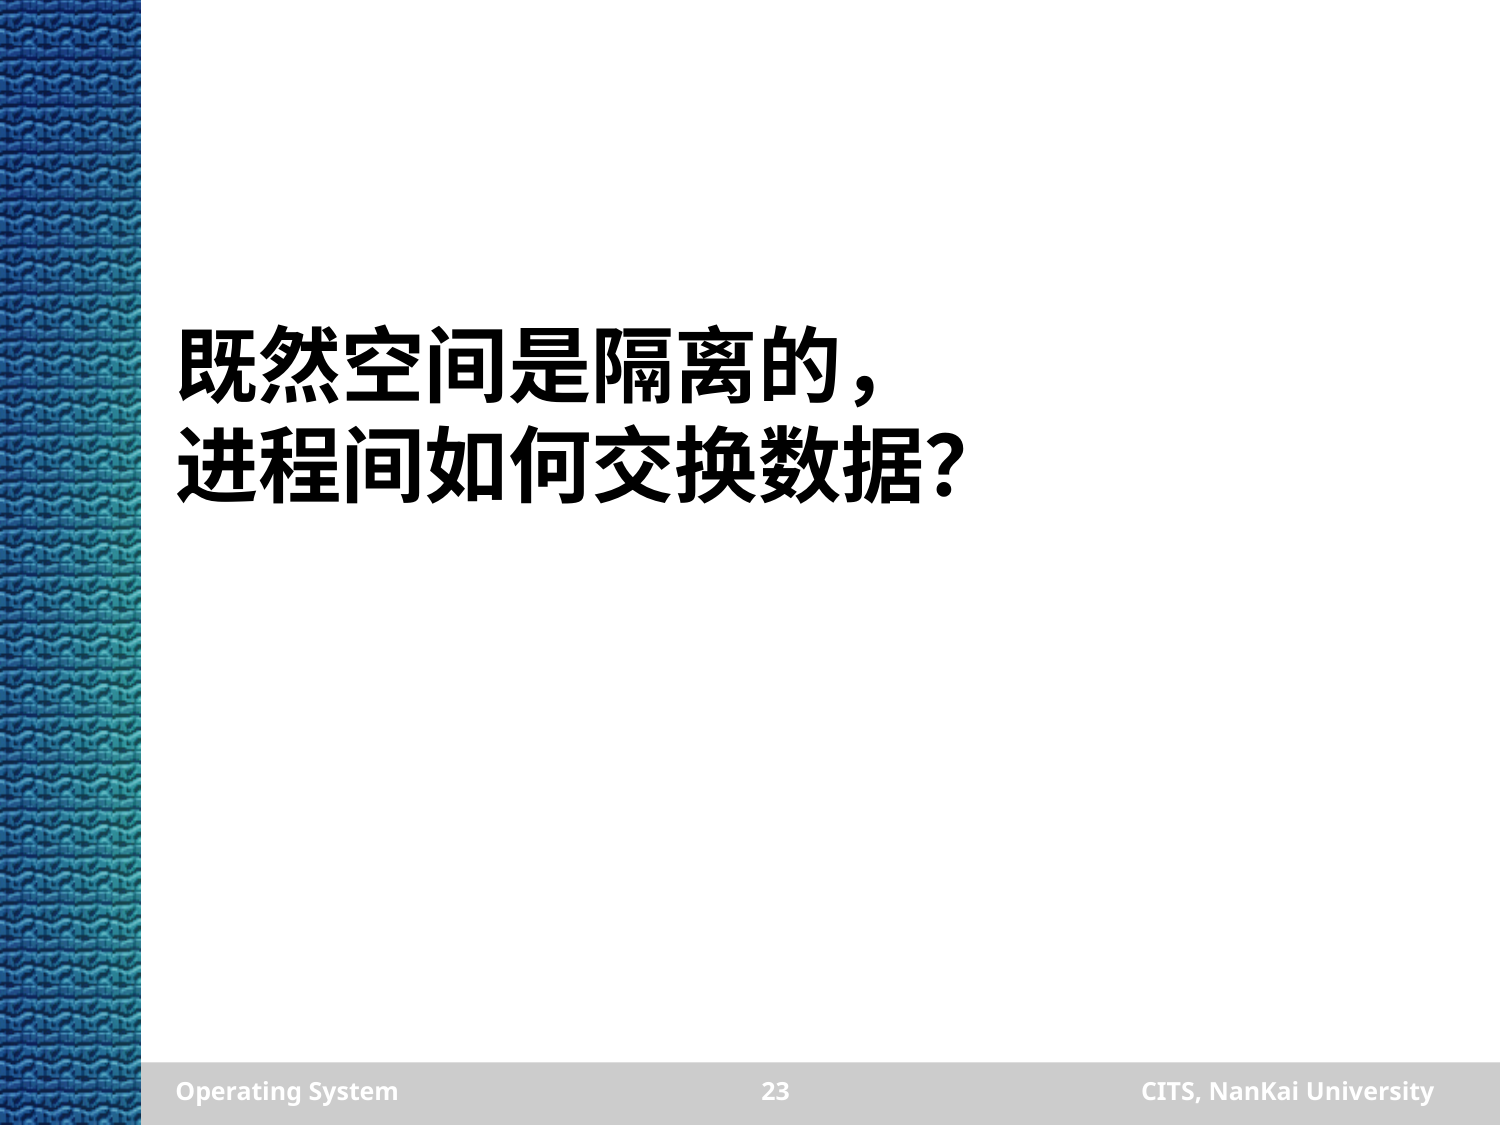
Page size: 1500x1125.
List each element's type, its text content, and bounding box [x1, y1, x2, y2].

slide_number 23 [600, 1067, 951, 1118]
picture [0, 0, 141, 1125]
title 既然空间是隔离的， 进程间如何交换数据？ [160, 305, 1436, 529]
slide_number Operating System [160, 1067, 574, 1118]
footer CITS, NanKai University [974, 1067, 1451, 1118]
